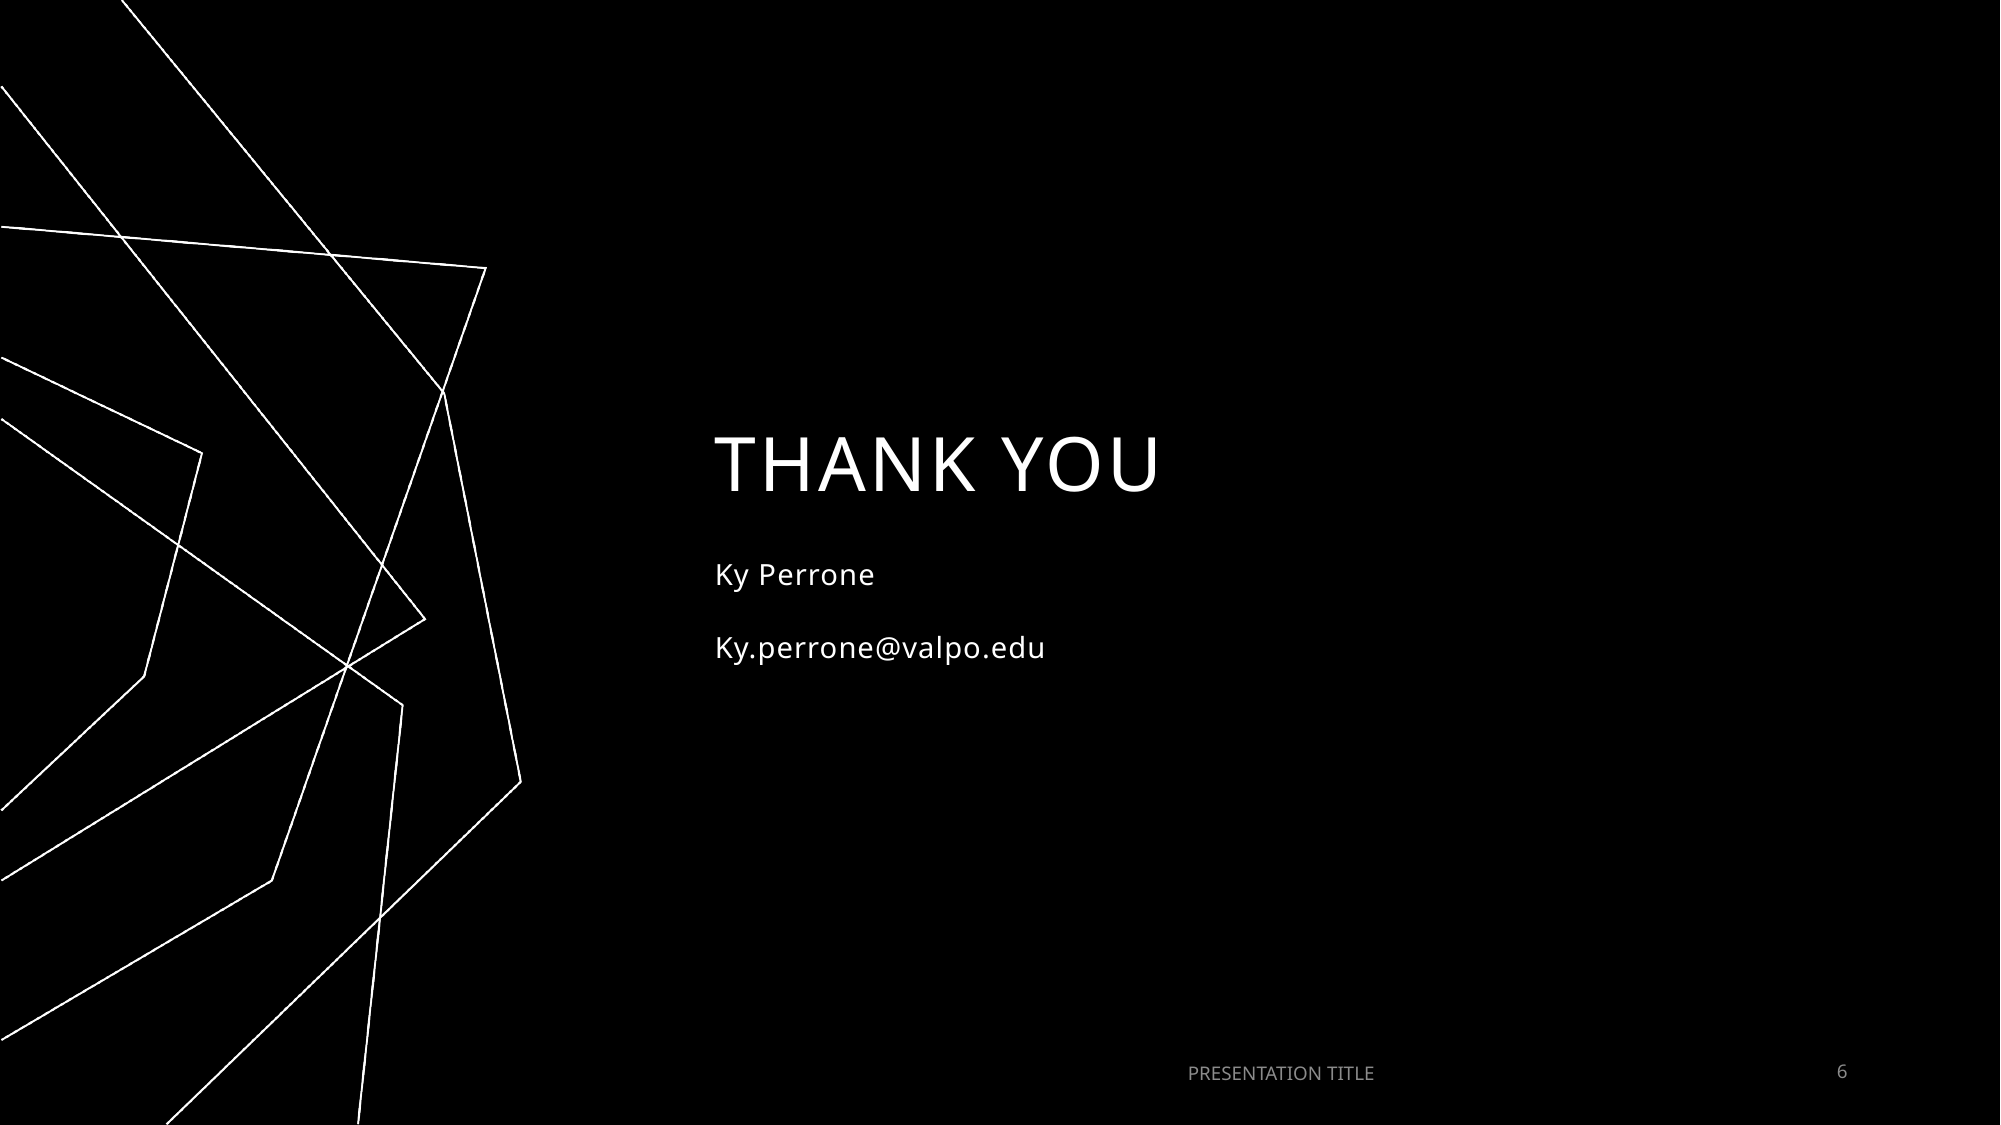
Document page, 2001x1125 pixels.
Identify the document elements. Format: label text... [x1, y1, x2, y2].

footer PRESENTATION TITLE [1062, 1042, 1500, 1103]
title THANK YOU [699, 265, 1386, 516]
slide_number 6 [1571, 1042, 1863, 1103]
subtitle Ky Perrone Ky.perrone@valpo.edu [699, 531, 1386, 757]
picture [0, 0, 522, 1125]
